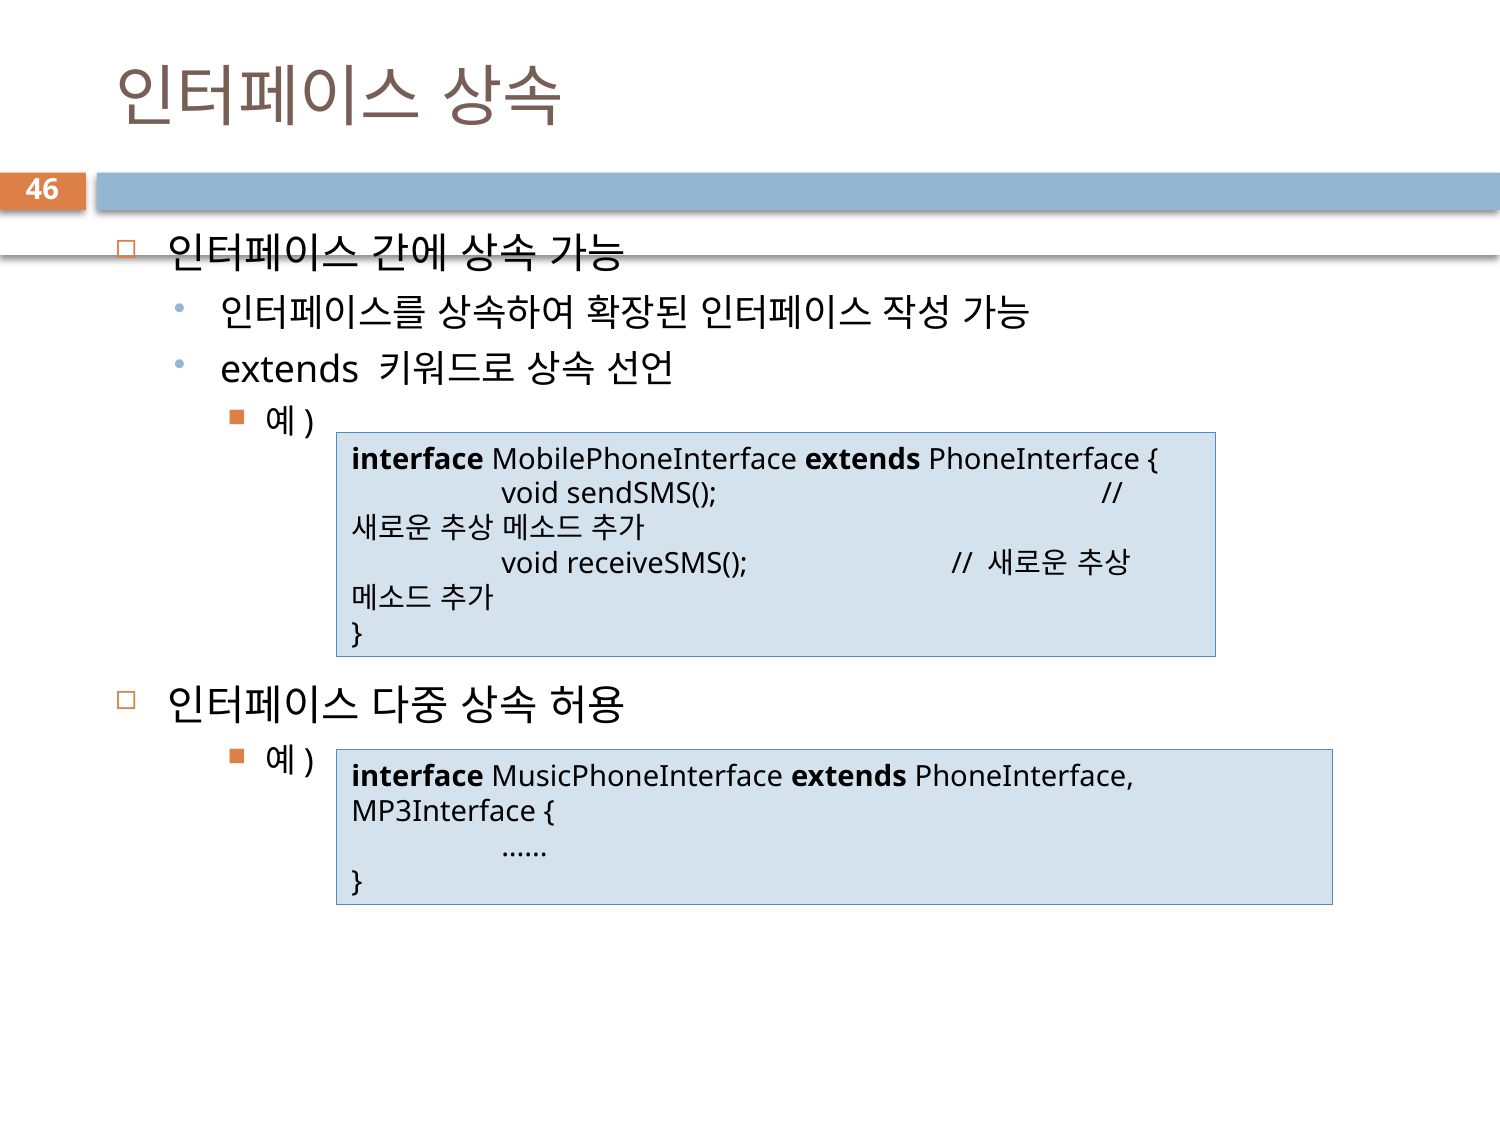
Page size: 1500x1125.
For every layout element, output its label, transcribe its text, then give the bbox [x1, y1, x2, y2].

text_box interface MobilePhoneInterface extends PhoneInterface { void sendSMS(); // 새로운 추상 메소드 추가 void receiveSMS(); // 새로운 추상 메소드 추가 } [336, 432, 1216, 657]
text_box interface MusicPhoneInterface extends PhoneInterface, MP3Interface { ...... } [336, 749, 1333, 905]
list 인터페이스 간에 상속 가능 인터페이스를 상속하여 확장된 인터페이스 작성 가능 extends 키워드로 상속 선언 예) 인터페이스 다중 상속 허용 예) [100, 219, 1438, 1047]
title 인터페이스 상속 [100, 37, 1438, 149]
slide_number 46 [0, 170, 87, 211]
